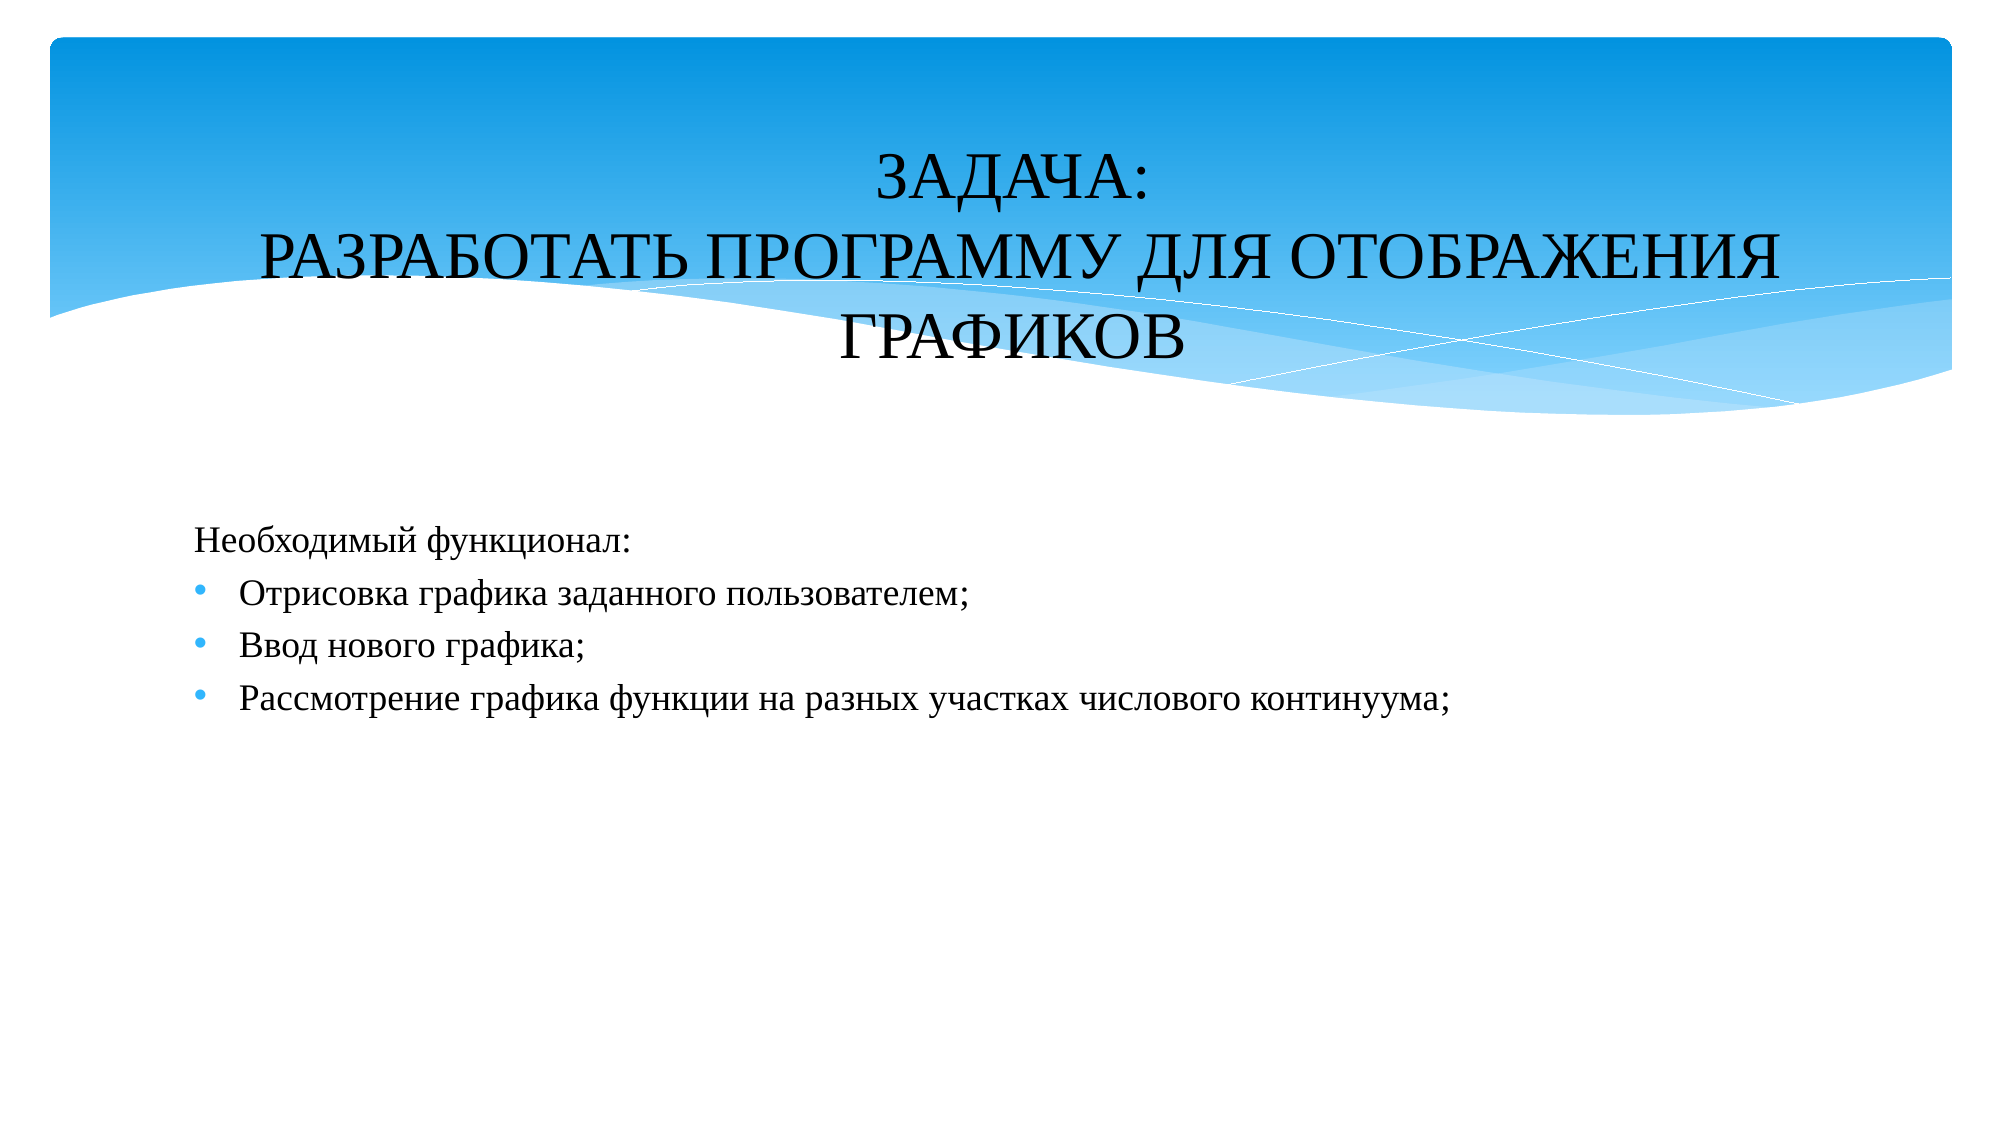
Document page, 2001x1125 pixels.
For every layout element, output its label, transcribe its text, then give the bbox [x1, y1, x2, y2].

list Необходимый функционал: Отрисовка графика заданного пользователем; Ввод нового графика; Рассмотрение графика функции на разных участках числового континуума; [178, 507, 1583, 823]
title ЗАДАЧА: РАЗРАБОТАТЬ ПРОГРАММУ ДЛЯ ОТОБРАЖЕНИЯ ГРАФИКОВ [109, 116, 1917, 387]
